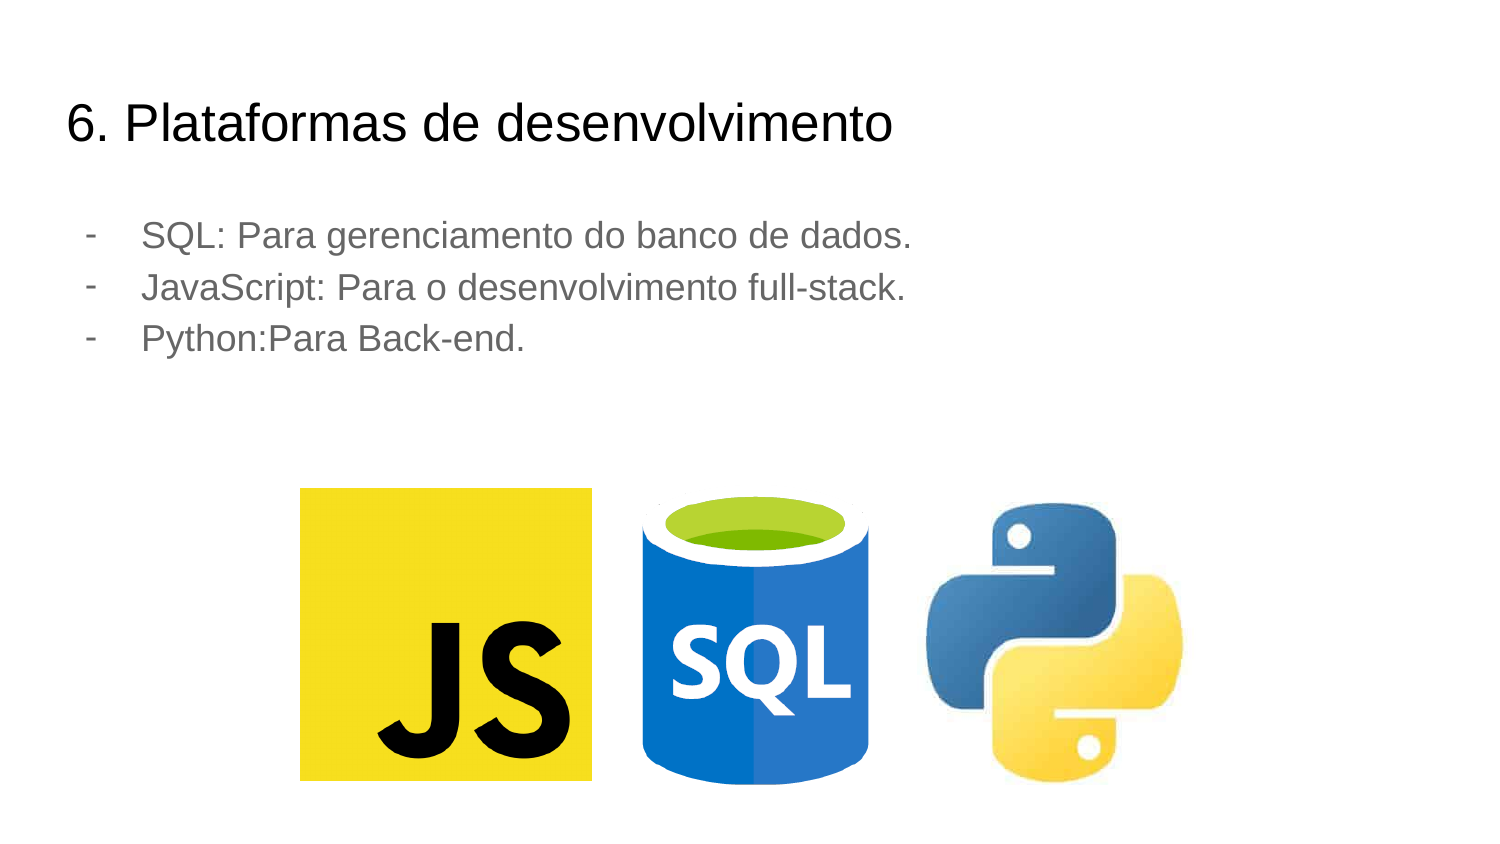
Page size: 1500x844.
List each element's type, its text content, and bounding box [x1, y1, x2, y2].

picture [615, 484, 885, 785]
picture [916, 493, 1199, 786]
title 6. Plataformas de desenvolvimento [51, 72, 1449, 167]
picture [299, 488, 592, 781]
list SQL: Para gerenciamento do banco de dados. JavaScript: Para o desenvolvimento full-stack. Python:Para Back-end. [51, 189, 1449, 750]
